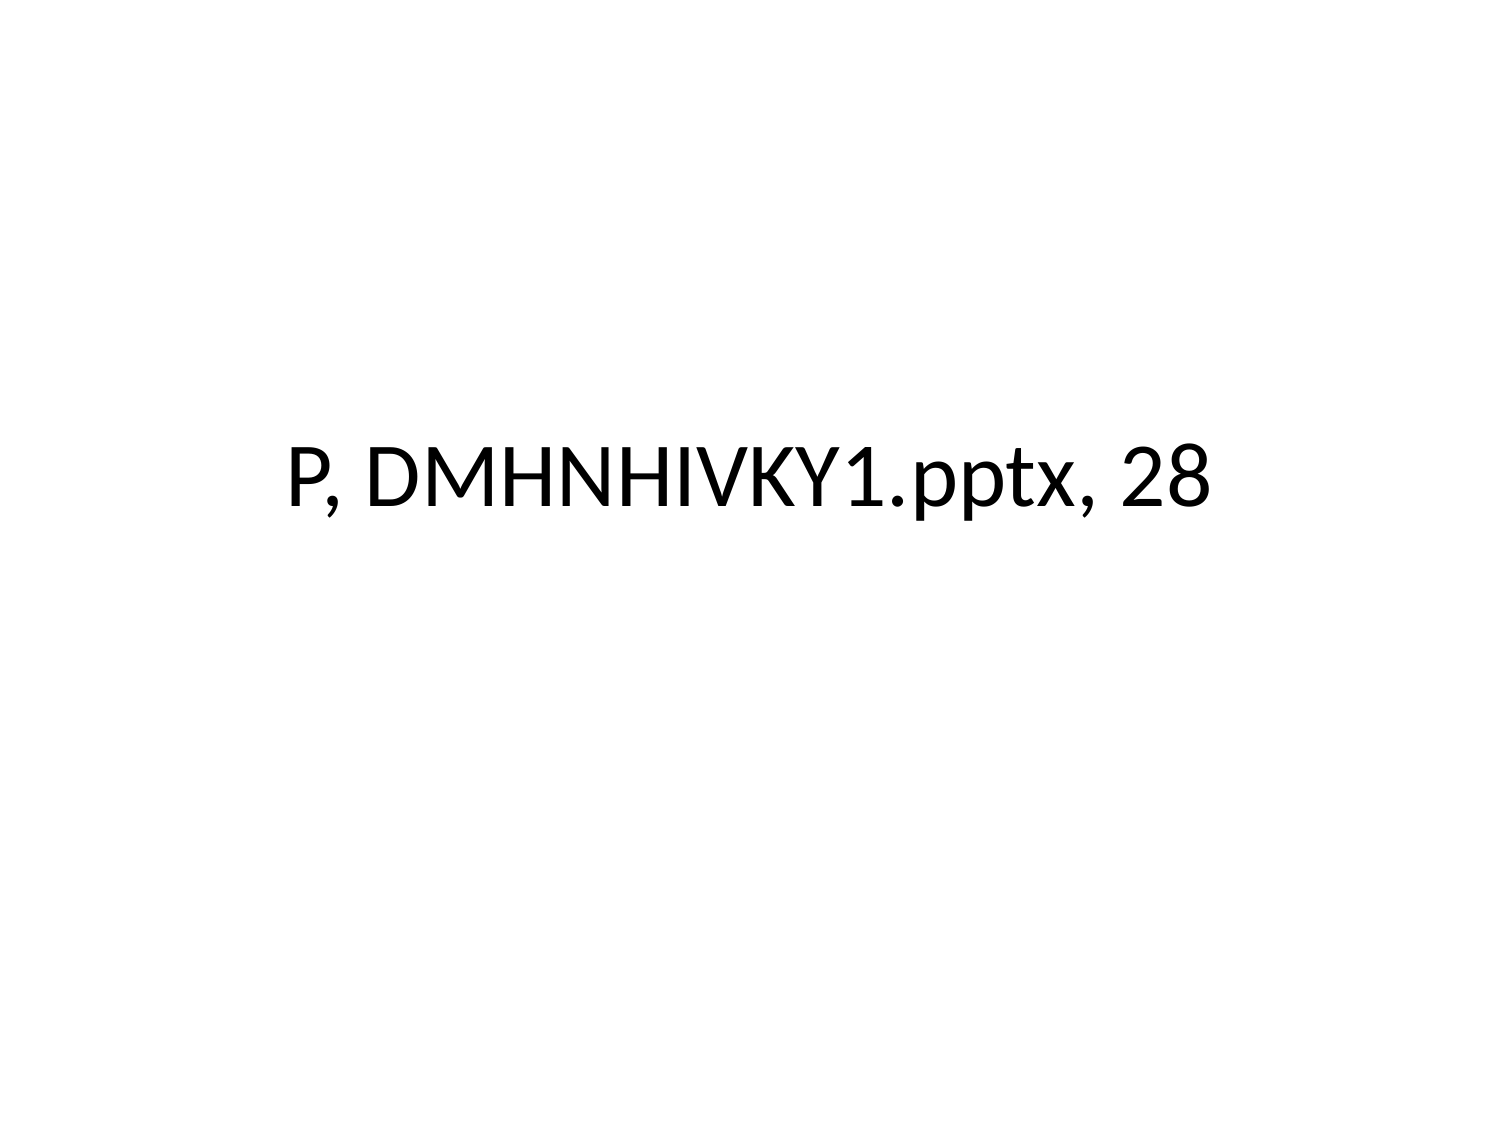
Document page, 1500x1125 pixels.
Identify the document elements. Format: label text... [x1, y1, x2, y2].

title P, DMHNHIVKY1.pptx, 28 [112, 349, 1388, 591]
